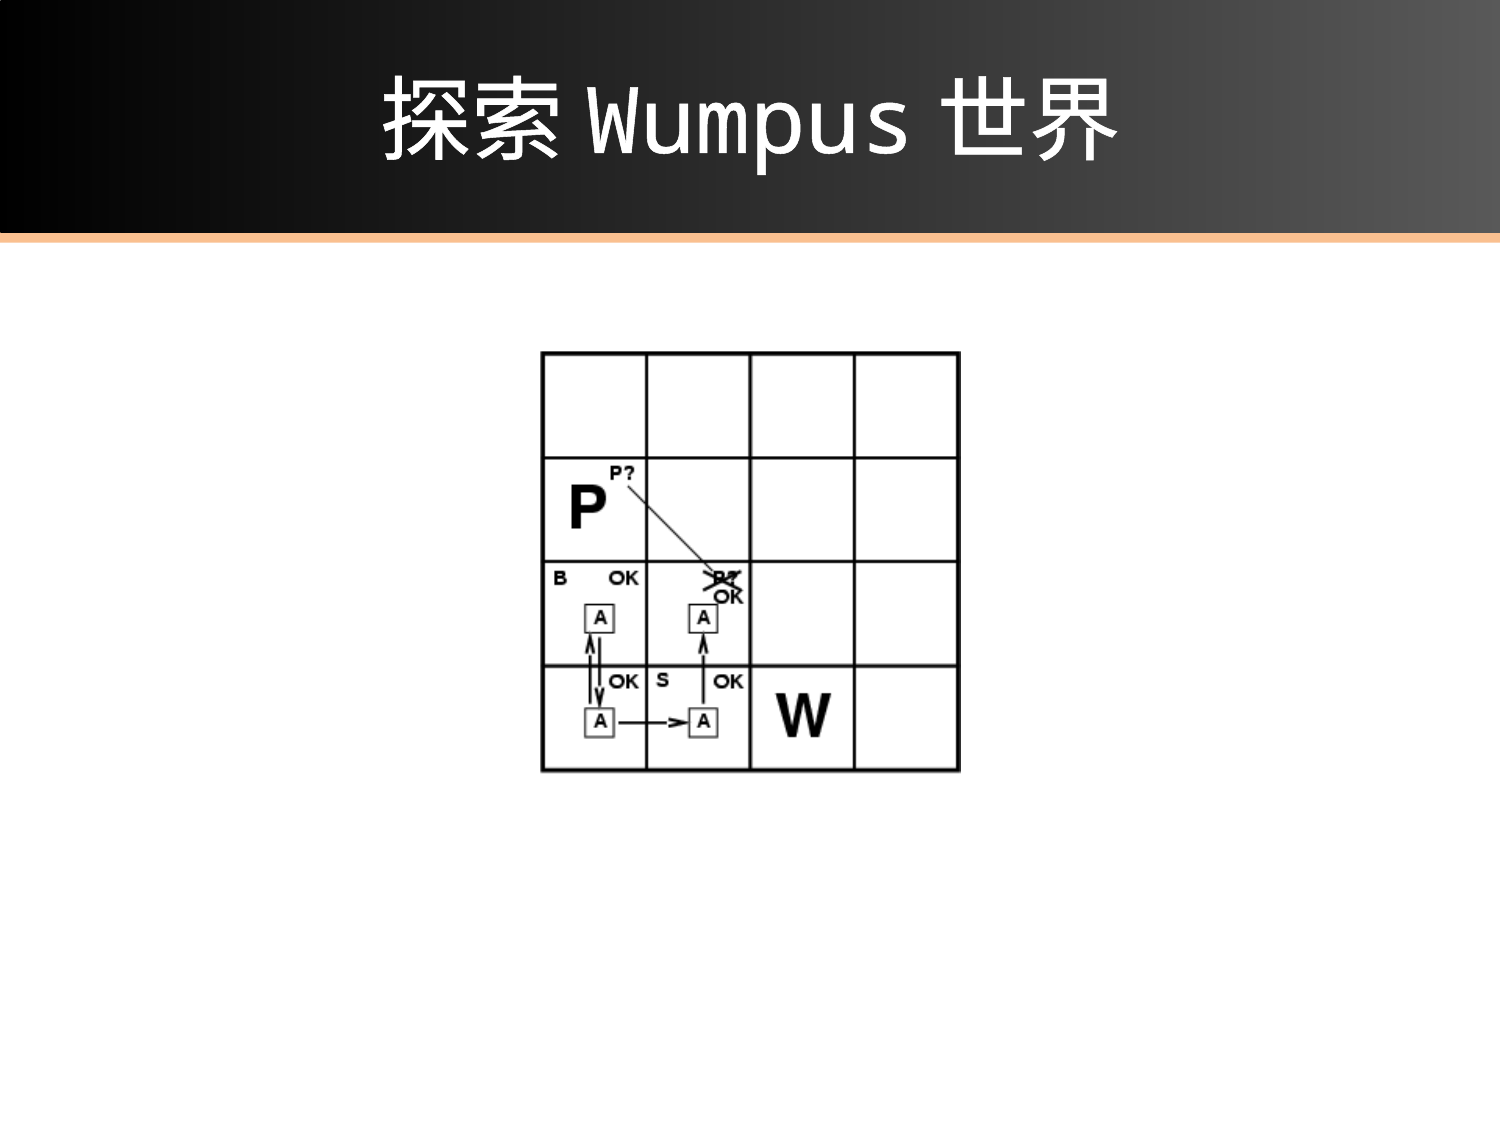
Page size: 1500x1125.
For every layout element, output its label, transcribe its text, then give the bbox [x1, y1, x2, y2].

picture [538, 350, 962, 775]
title 探索Wumpus世界 [0, 0, 1500, 233]
